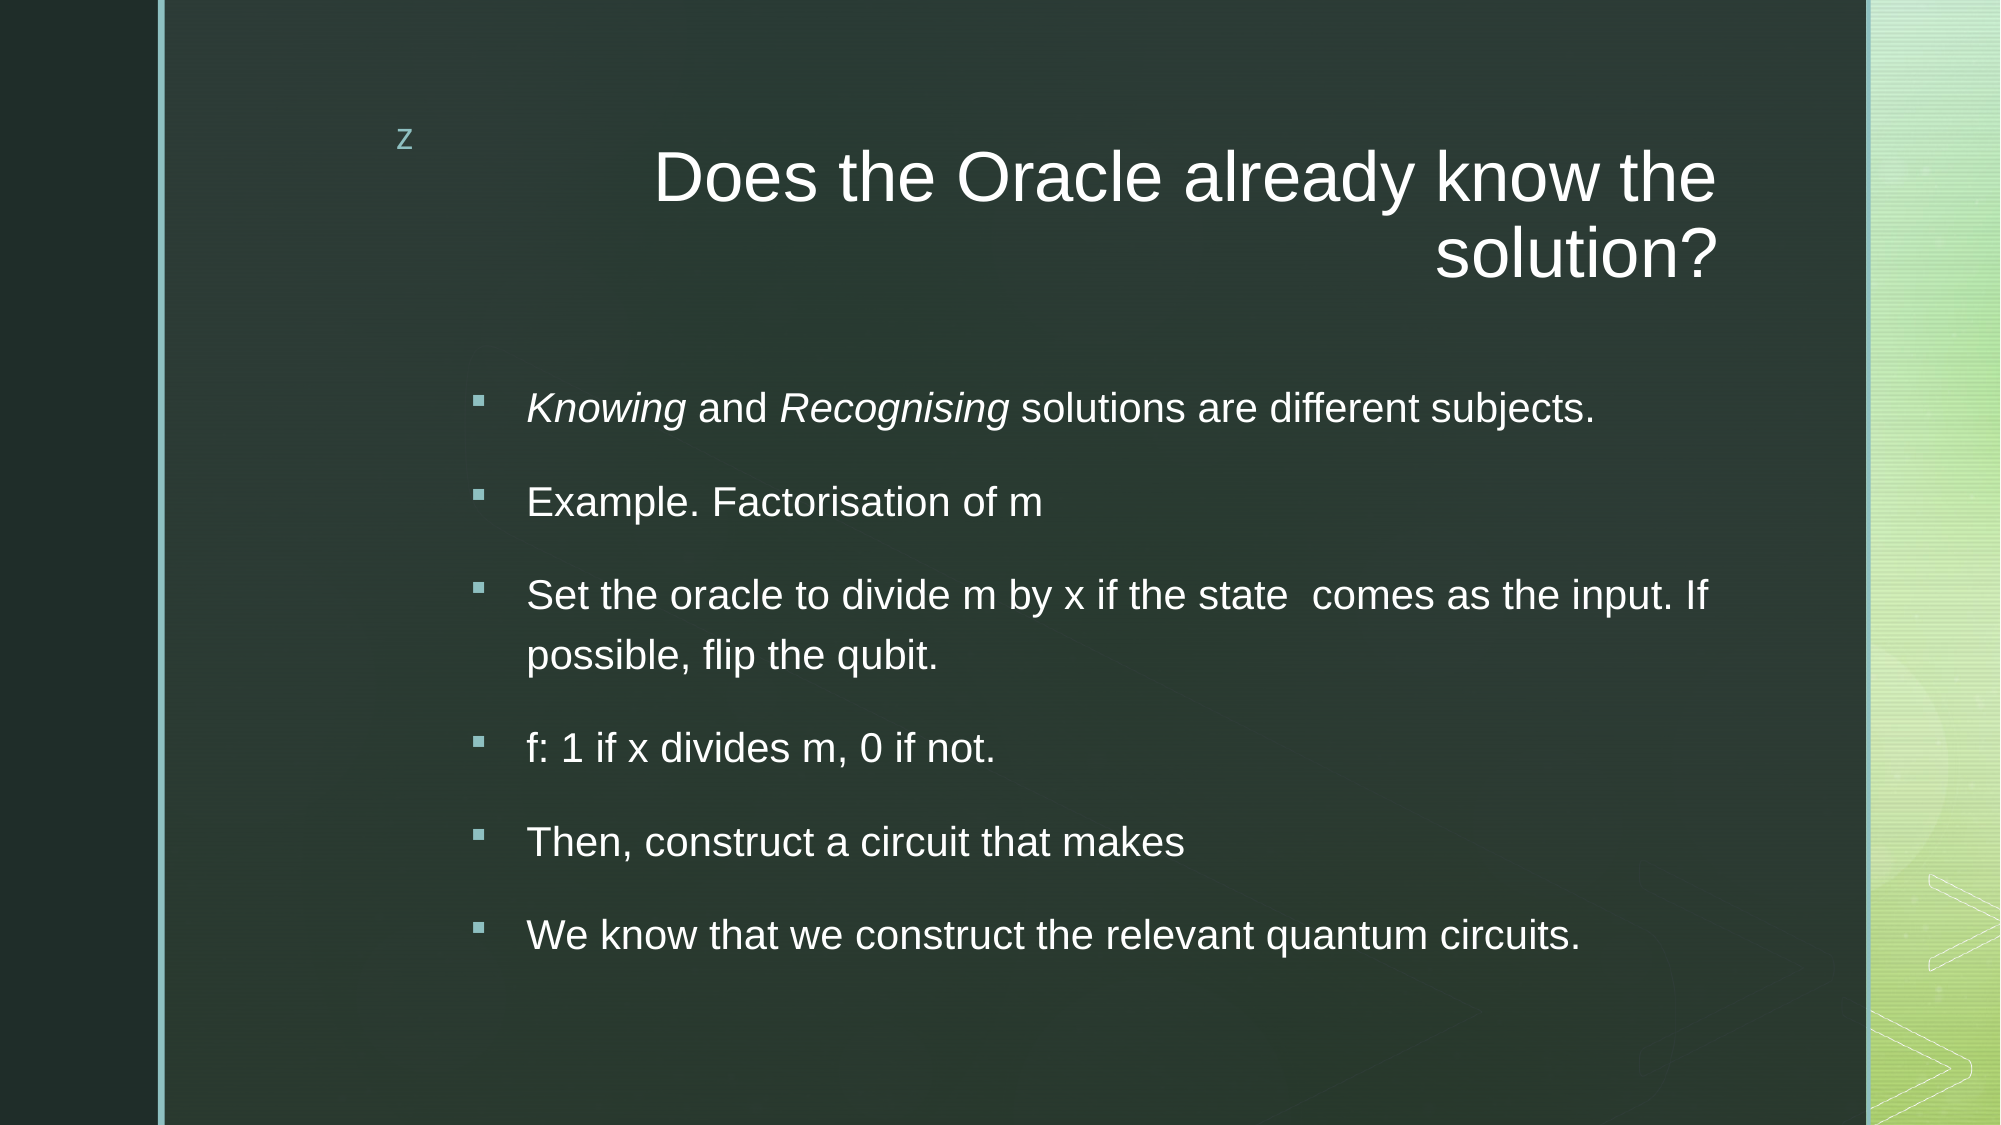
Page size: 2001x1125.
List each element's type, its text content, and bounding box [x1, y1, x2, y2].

title Does the Oracle already know the solution? [428, 132, 1734, 310]
picture [1871, 0, 2001, 1125]
